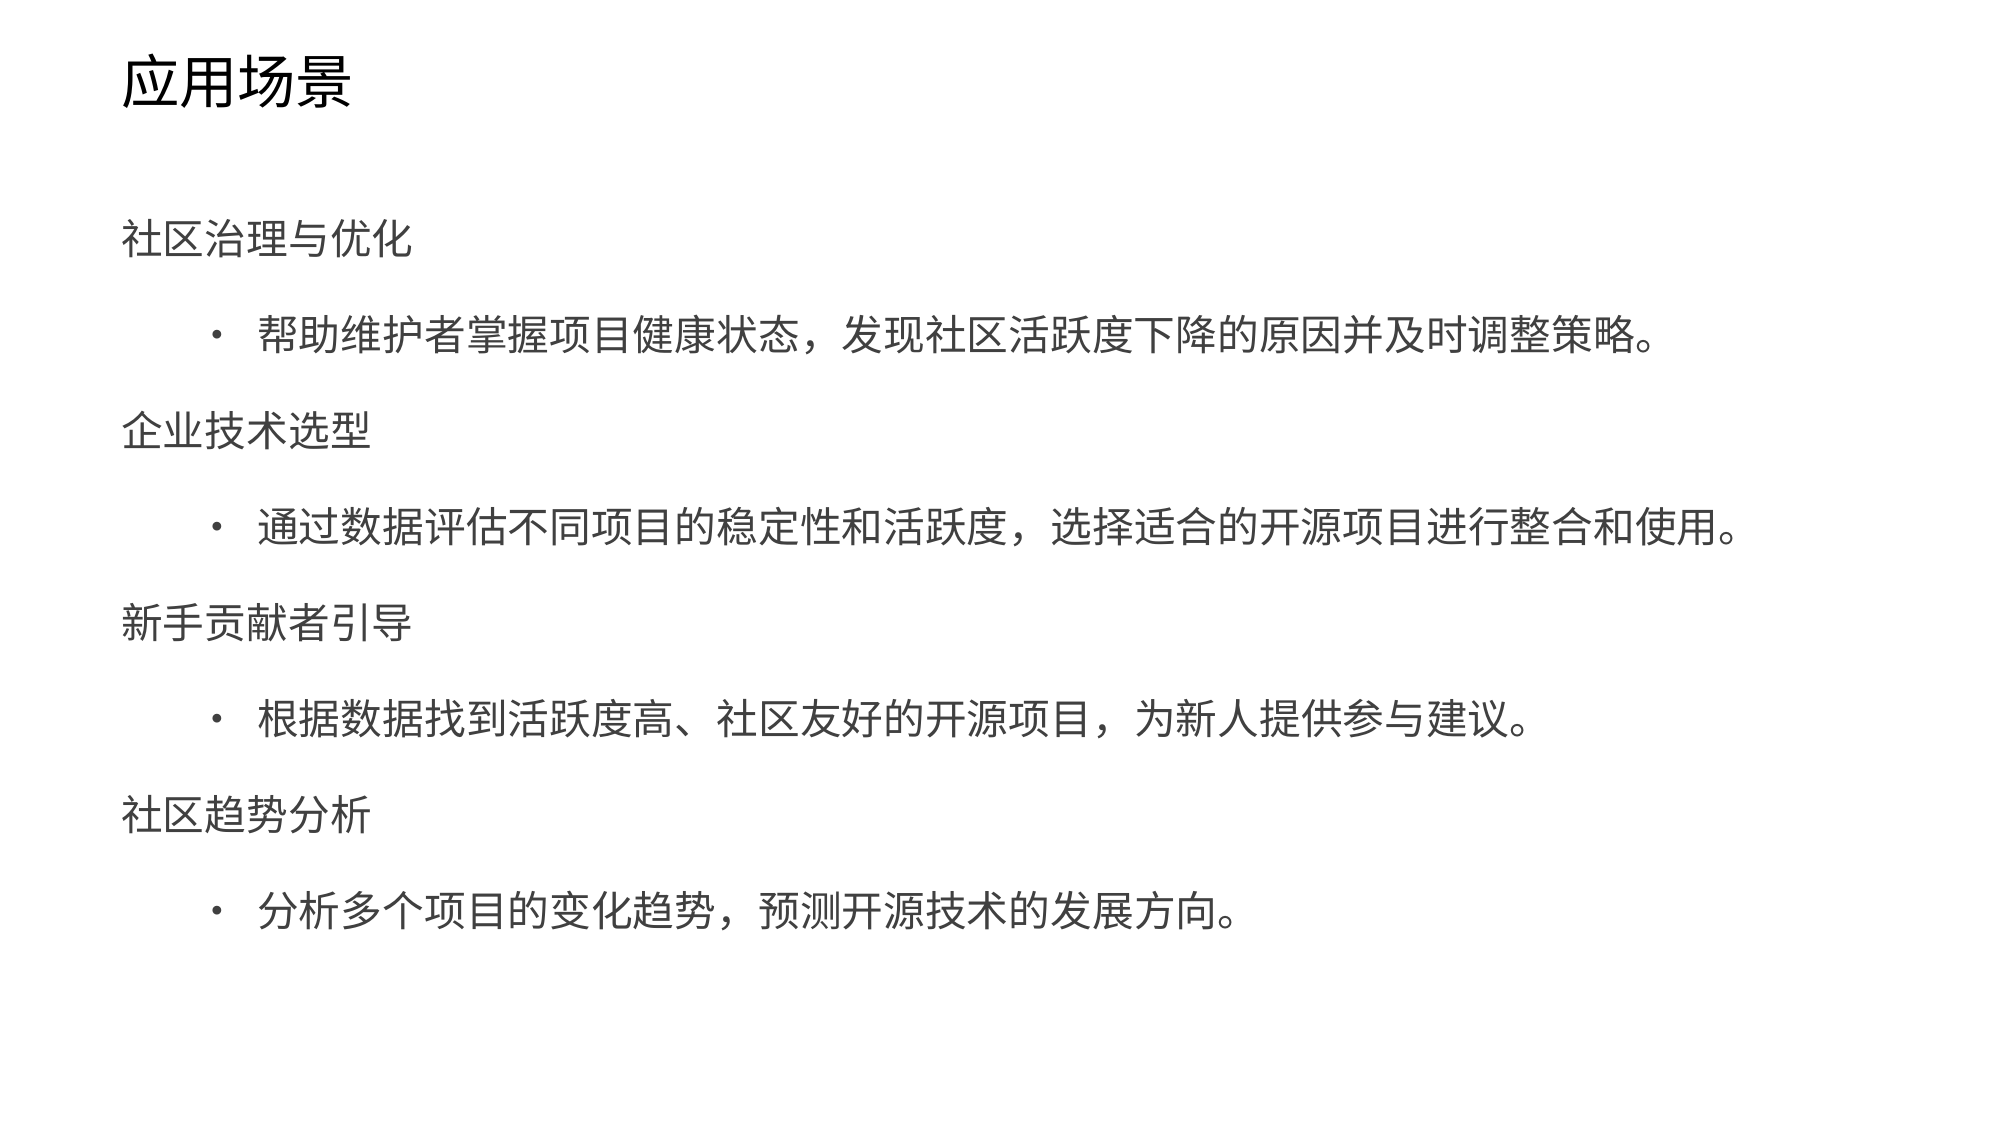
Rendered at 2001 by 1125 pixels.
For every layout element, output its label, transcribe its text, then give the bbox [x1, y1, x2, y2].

title 应用场景 [106, 42, 1298, 128]
list 社区治理与优化 • 帮助维护者掌握项目健康状态，发现社区活跃度下降的原因并及时调整策略。 企业技术选型 • 通过数据评估不同项目的稳定性和活跃度，选择适合的开源项目进行整合和使用。 新手贡献者引导 • 根据数据找到活跃度高、社区友好的开源项目，为新人提供参与建议。 社区趋势分析 • 分析多个项目的变化趋势，预测开源技术的发展方向。 [106, 180, 1832, 1014]
